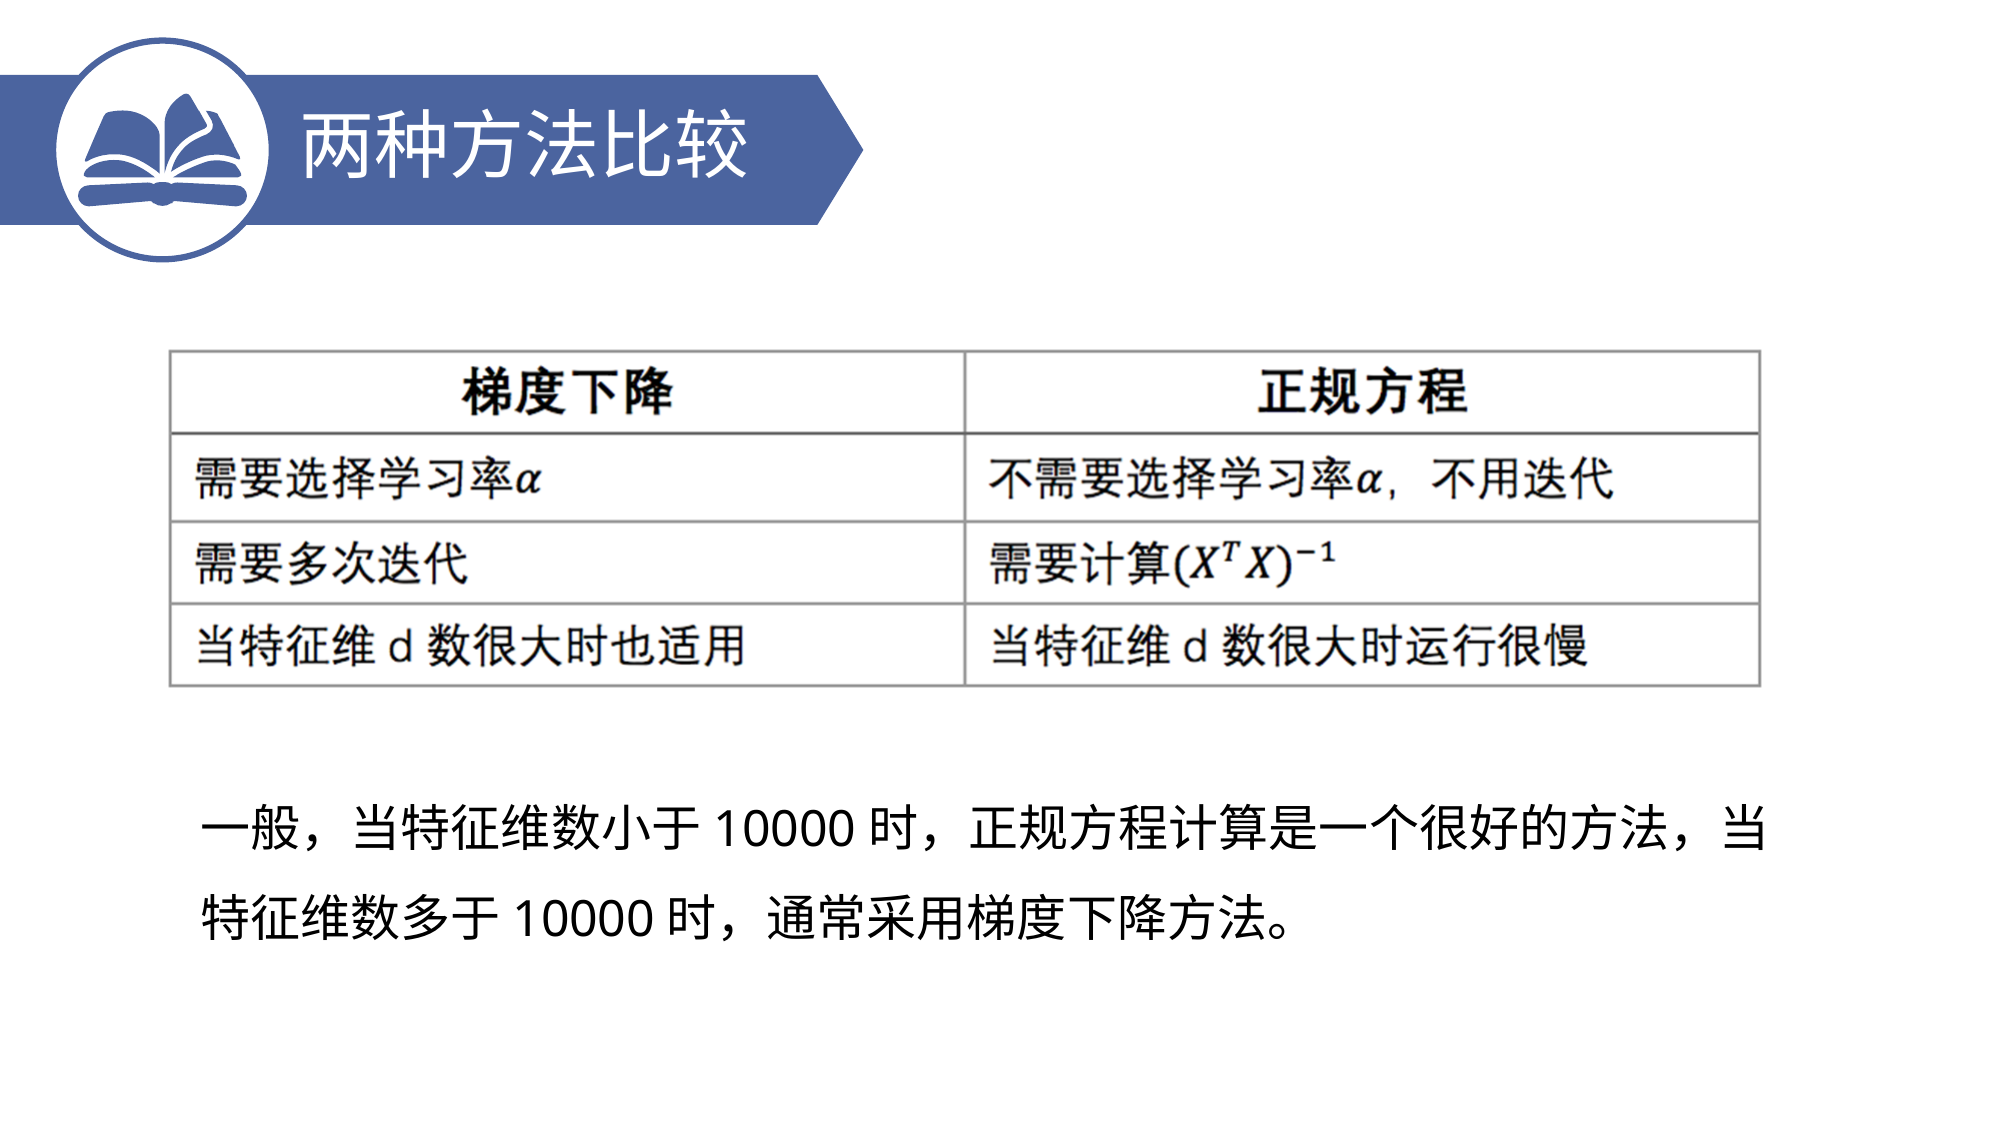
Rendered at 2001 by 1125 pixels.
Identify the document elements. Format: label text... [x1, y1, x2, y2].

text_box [77, 93, 247, 207]
text_box [243, 73, 837, 229]
picture [105, 286, 1831, 745]
text_box [0, 73, 82, 226]
text_box [52, 39, 273, 261]
text_box 一般，当特征维数小于10000时，正规方程计算是一个很好的方法，当特征维数多于10000时，通常采用梯度下降方法。 [185, 759, 1785, 954]
text_box 两种方法比较 [285, 90, 1053, 196]
